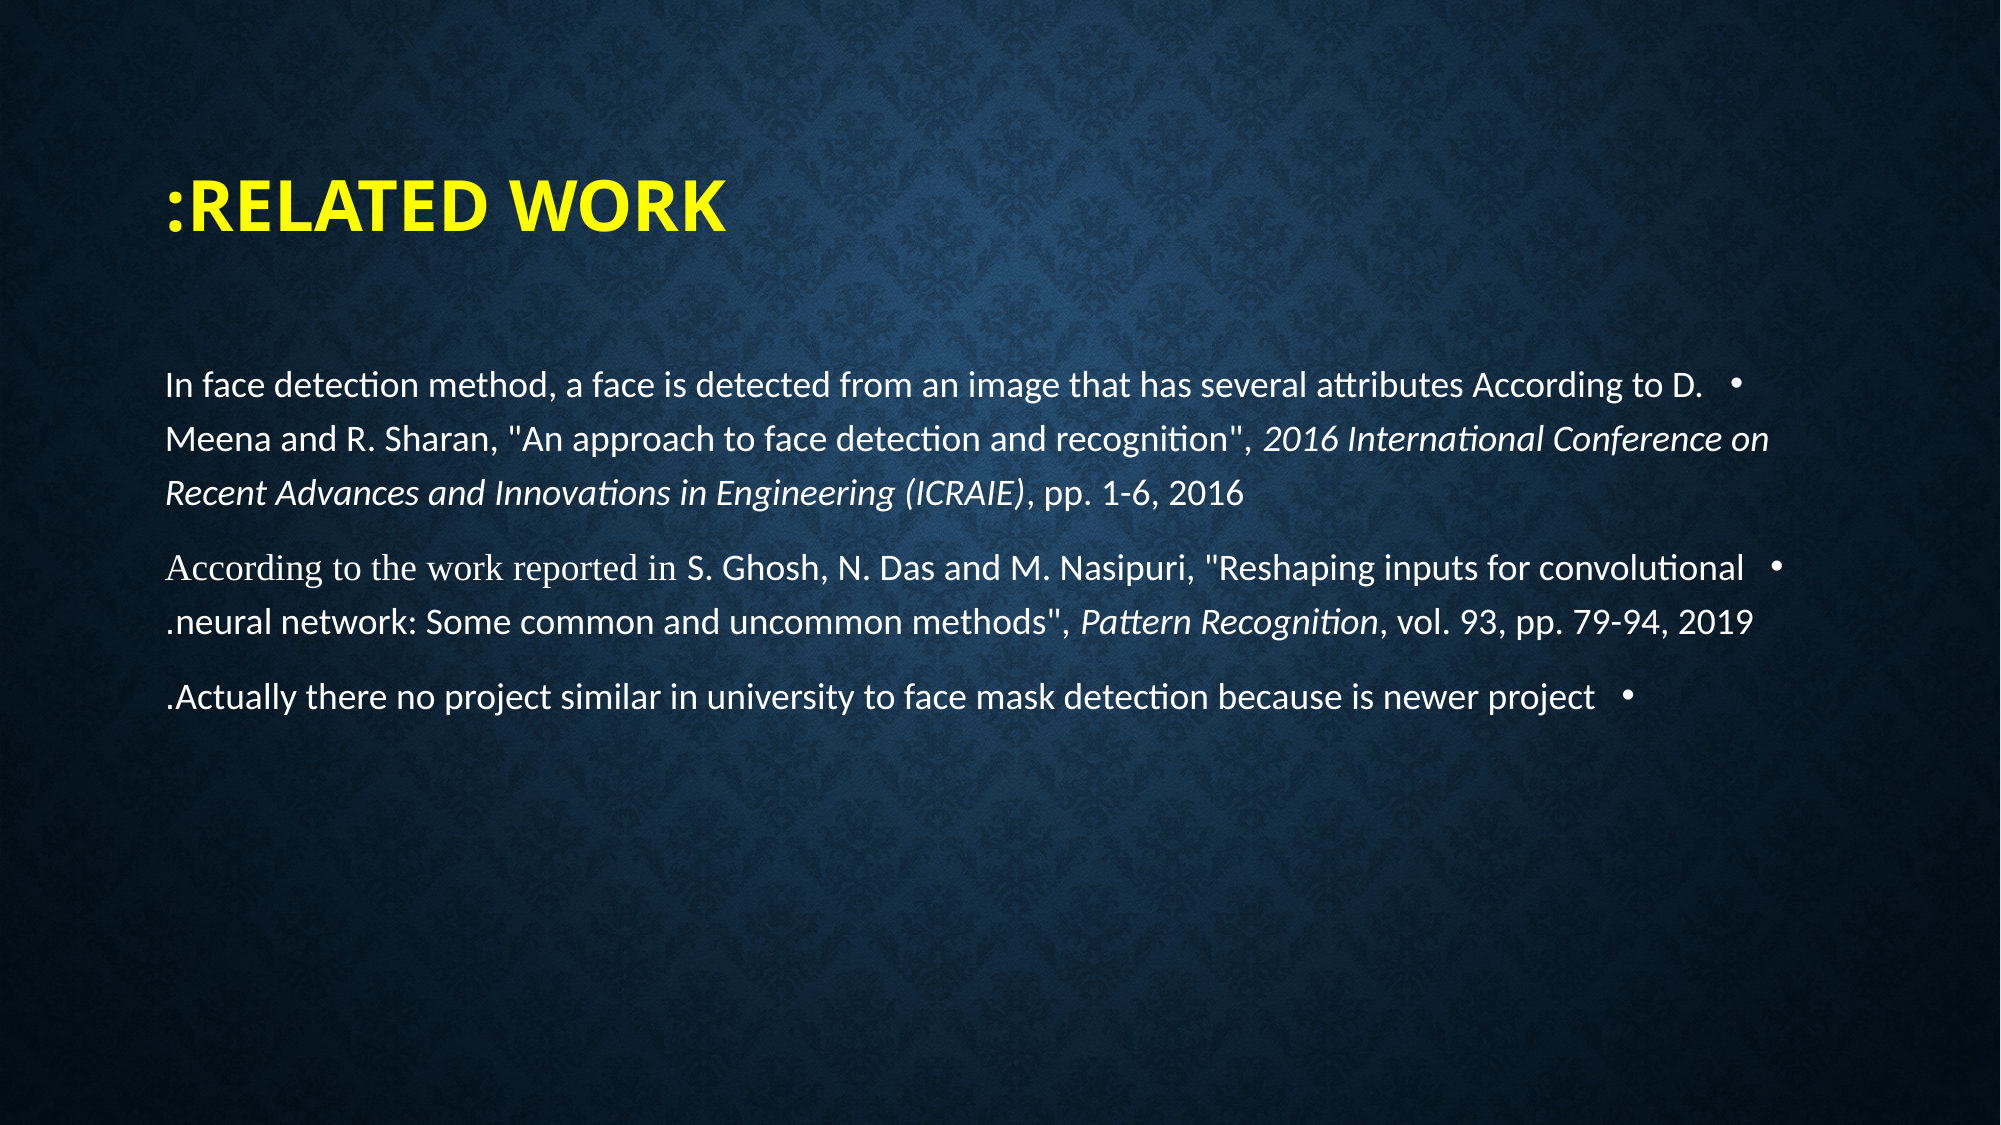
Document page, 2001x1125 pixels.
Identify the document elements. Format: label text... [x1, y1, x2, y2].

title Related work: [149, 99, 1849, 318]
list In face detection method, a face is detected from an image that has several attributes According to D. Meena and R. Sharan, "An approach to face detection and recognition", 2016 International Conference on Recent Advances and Innovations in Engineering (ICRAIE), pp. 1-6, 2016 According to the work reported in S. Ghosh, N. Das and M. Nasipuri, "Reshaping inputs for convolutional neural network: Some common and uncommon methods", Pattern Recognition, vol. 93, pp. 79-94, 2019. Actually there no project similar in university to face mask detection because is newer project. [149, 343, 1849, 950]
